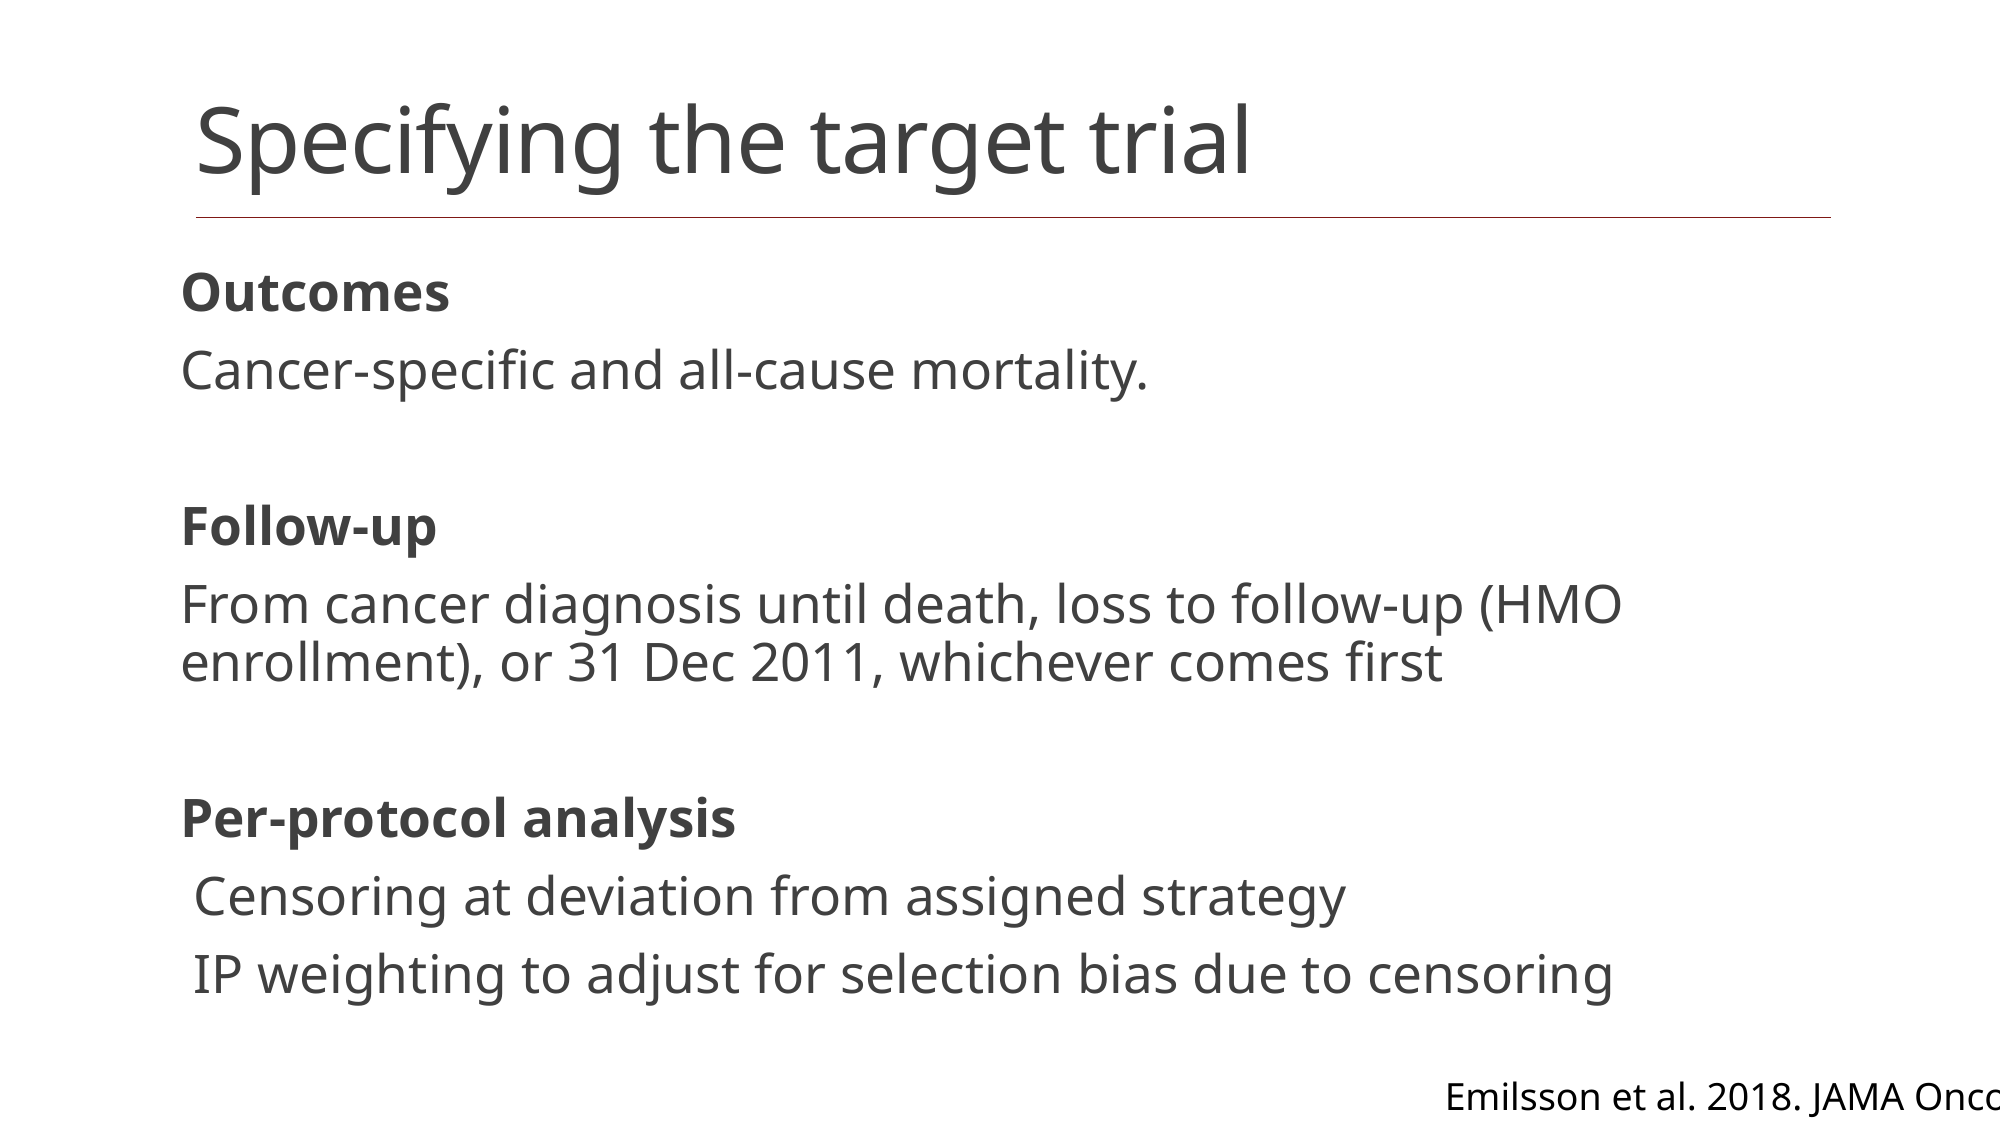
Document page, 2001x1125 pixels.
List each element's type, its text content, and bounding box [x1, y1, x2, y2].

list Outcomes Cancer-specific and all-cause mortality. Follow-up From cancer diagnosis until death, loss to follow-up (HMO enrollment), or 31 Dec 2011, whichever comes first Per-protocol analysis Censoring at deviation from assigned strategy IP weighting to adjust for selection bias due to censoring [180, 258, 1830, 1015]
text_box Emilsson et al. 2018. JAMA Oncol [1430, 1066, 2000, 1125]
title Specifying the target trial [180, 53, 1830, 200]
